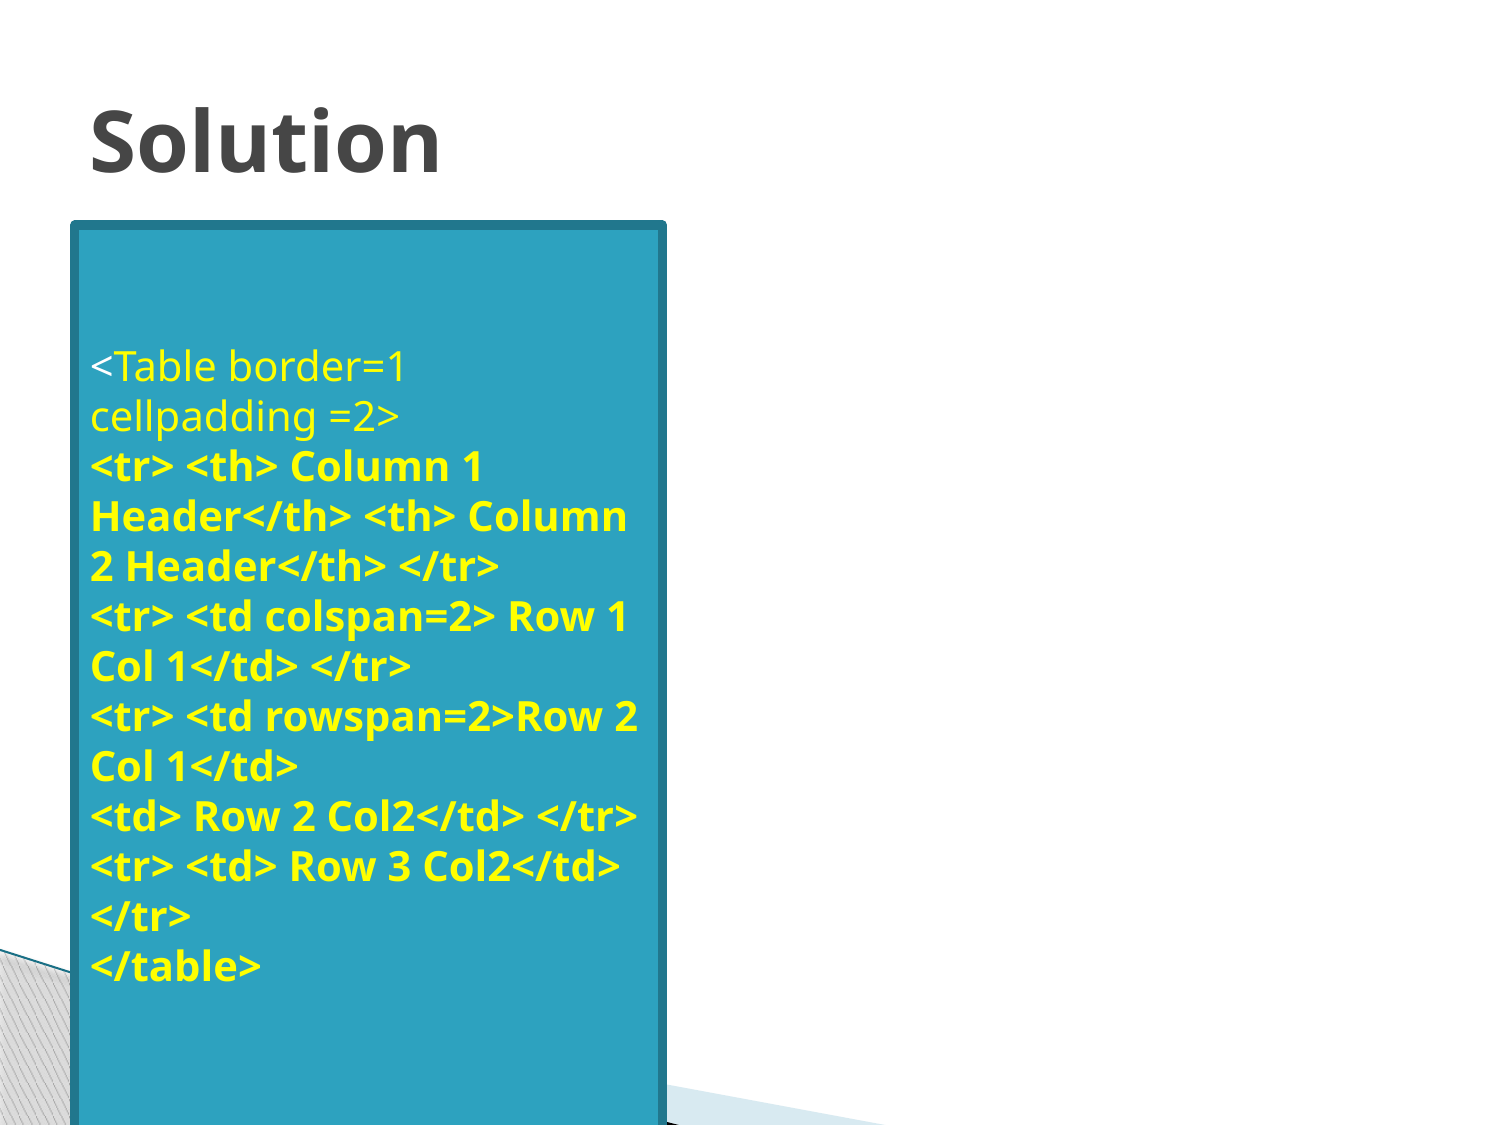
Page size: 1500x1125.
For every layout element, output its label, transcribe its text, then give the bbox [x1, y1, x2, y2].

title Solution [75, 45, 1425, 233]
text_box <Table border=1 cellpadding =2> <tr> <th> Column 1 Header</th> <th> Column 2 Header</th> </tr> <tr> <td colspan=2> Row 1 Col 1</td> </tr> <tr> <td rowspan=2>Row 2 Col 1</td> <td> Row 2 Col2</td> </tr> <tr> <td> Row 3 Col2</td> </tr> </table> [70, 220, 667, 1125]
